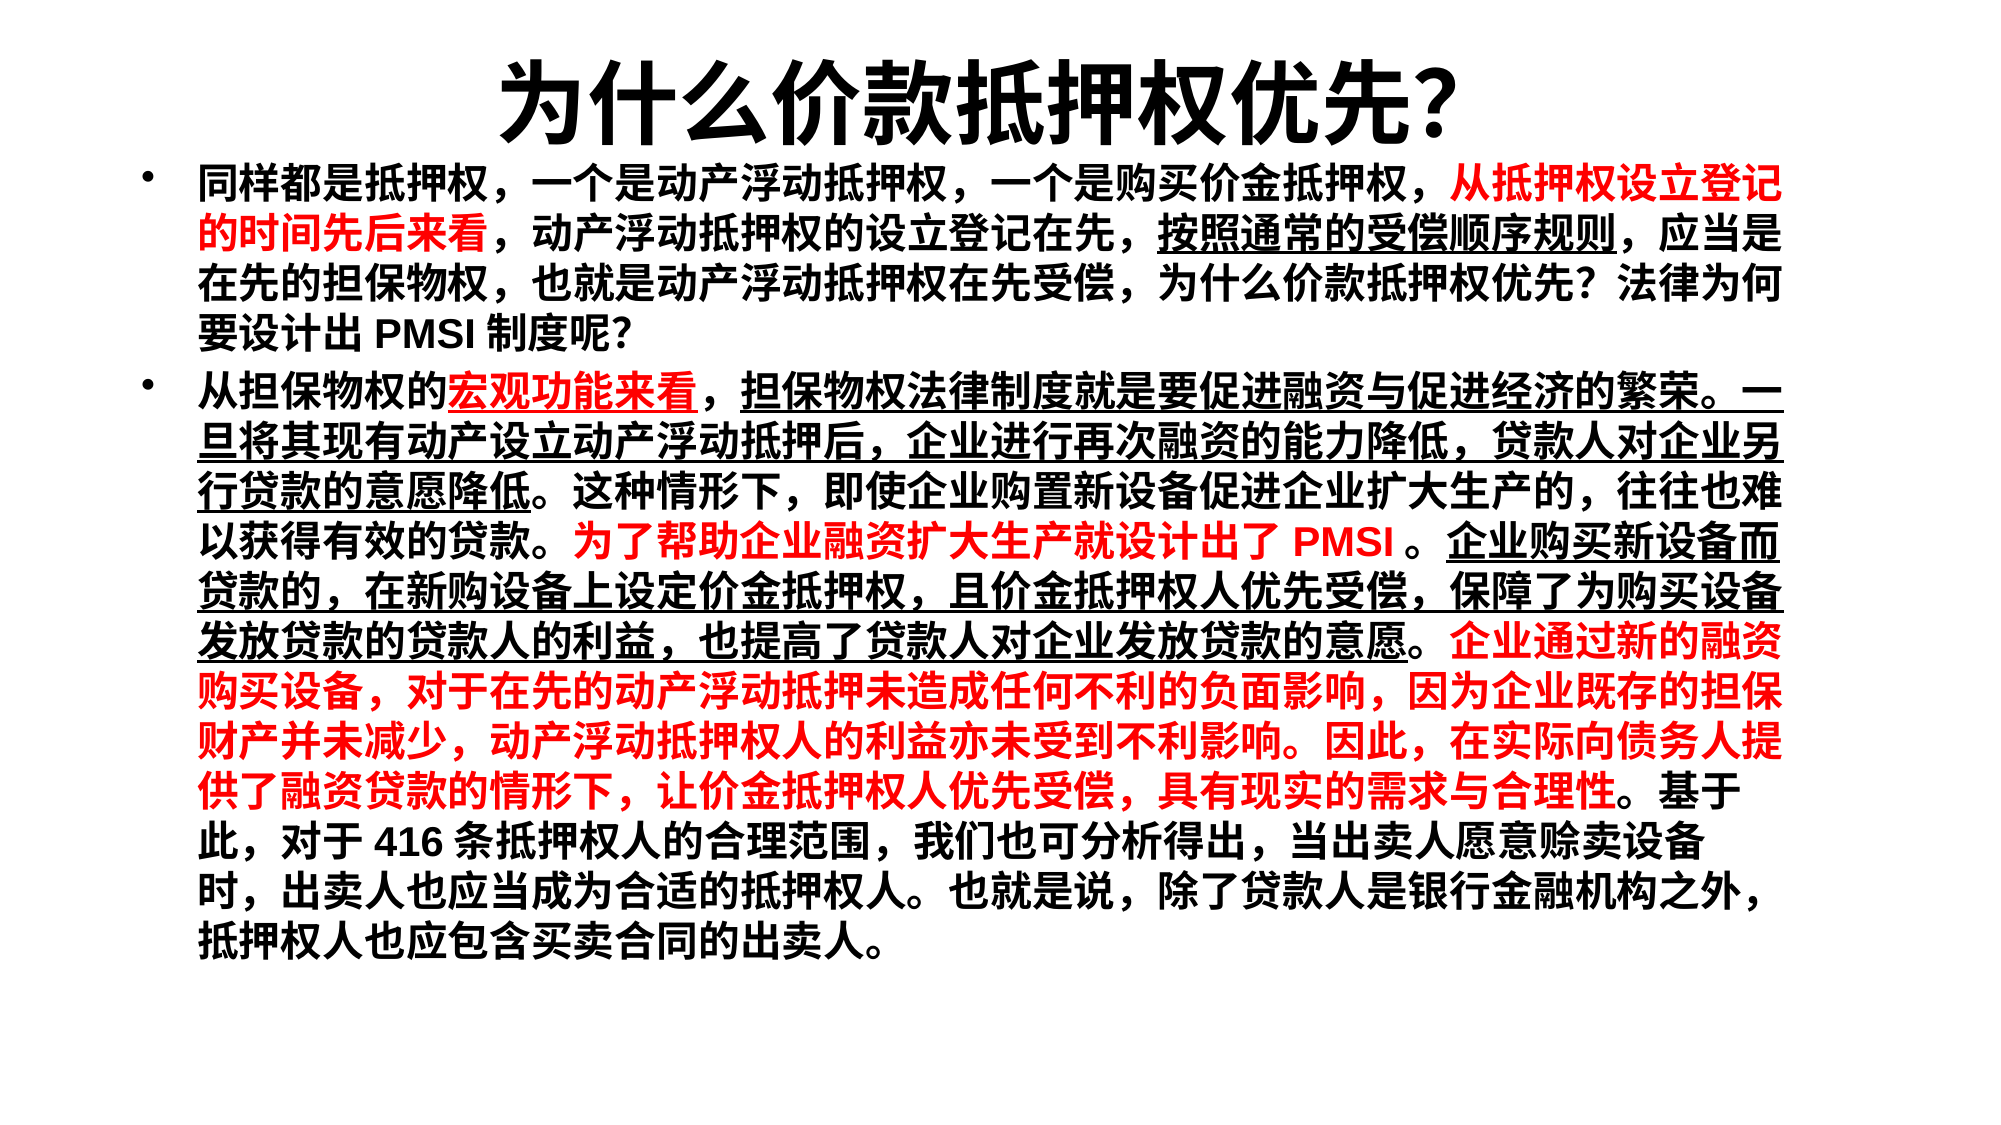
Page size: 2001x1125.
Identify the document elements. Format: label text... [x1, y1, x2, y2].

title 为什么价款抵押权优先？ [324, 7, 1675, 148]
list 同样都是抵押权，一个是动产浮动抵押权，一个是购买价金抵押权，从抵押权设立登记的时间先后来看，动产浮动抵押权的设立登记在先，按照通常的受偿顺序规则，应当是在先的担保物权，也就是动产浮动抵押权在先受偿，为什么价款抵押权优先？法律为何要设计出PMSI制度呢？ 从担保物权的宏观功能来看，担保物权法律制度就是要促进融资与促进经济的繁荣。一旦将其现有动产设立动产浮动抵押后，企业进行再次融资的能力降低，贷款人对企业另行贷款的意愿降低。这种情形下，即使企业购置新设备促进企业扩大生产的，往往也难以获得有效的贷款。为了帮助企业融资扩大生产就设计出了PMSI。企业购买新设备而贷款的，在新购设备上设定价金抵押权，且价金抵押权人优先受偿，保障了为购买设备发放贷款的贷款人的利益，也提高了贷款人对企业发放贷款的意愿。企业通过新的融资购买设备，对于在先的动产浮动抵押未造成任何不利的负面影响，因为企业既存的担保财产并未减少，动产浮动抵押权人的利益亦未受到不利影响。因此，在实际向债务人提供了融资贷款的情形下，让价金抵押权人优先受偿，具有现实的需求与合理性。基于此，对于416条抵押权人的合理范围，我们也可分析得出，当出卖人愿意赊卖设备时，出卖人也应当成为合适的抵押权人。也就是说，除了贷款人是银行金融机构之外，抵押权人也应包含买卖合同的出卖人。 [125, 148, 1804, 1106]
